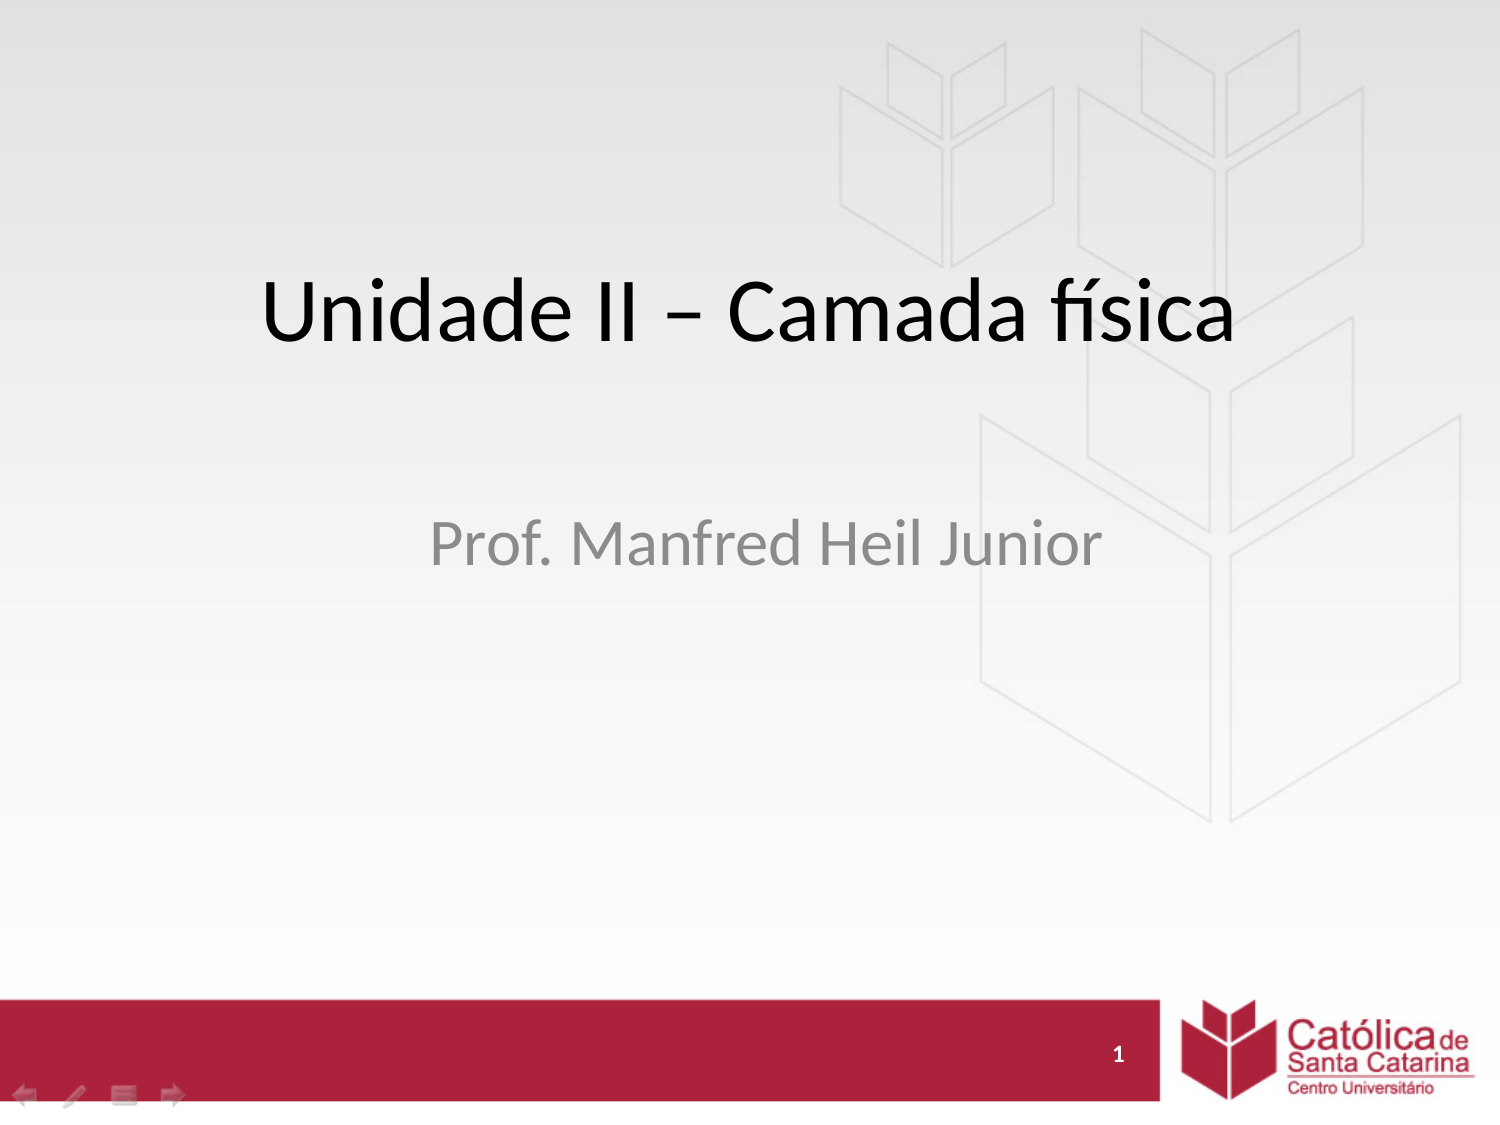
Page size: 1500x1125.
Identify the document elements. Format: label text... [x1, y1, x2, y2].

slide_number 1 [903, 1023, 1140, 1083]
picture [0, 0, 1500, 1125]
title Unidade II – Camada física [112, 184, 1388, 426]
subtitle Prof. Manfred Heil Junior [242, 491, 1293, 780]
